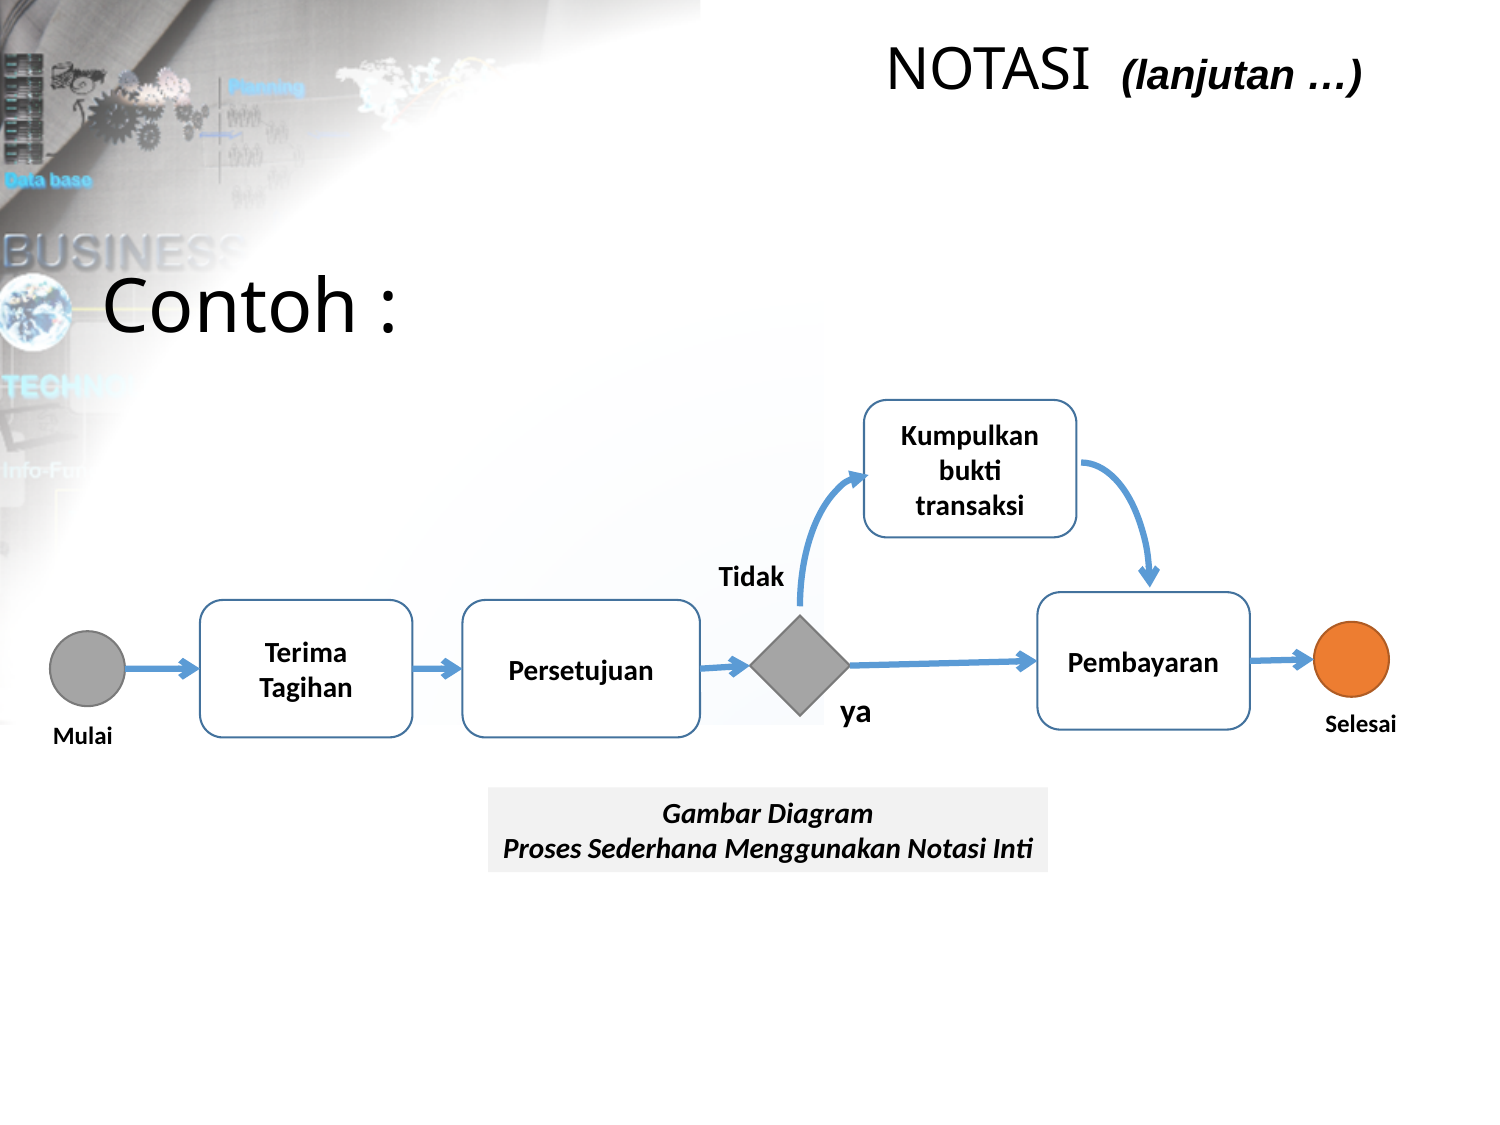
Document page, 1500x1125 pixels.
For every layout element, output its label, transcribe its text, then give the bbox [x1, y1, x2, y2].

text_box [37, 399, 1413, 758]
text_box Gambar Diagram Proses Sederhana Menggunakan Notasi Inti [488, 787, 1048, 873]
text_box NOTASI (lanjutan …) [399, 10, 1389, 124]
picture [0, 0, 824, 725]
text_box Contoh : [86, 249, 414, 355]
